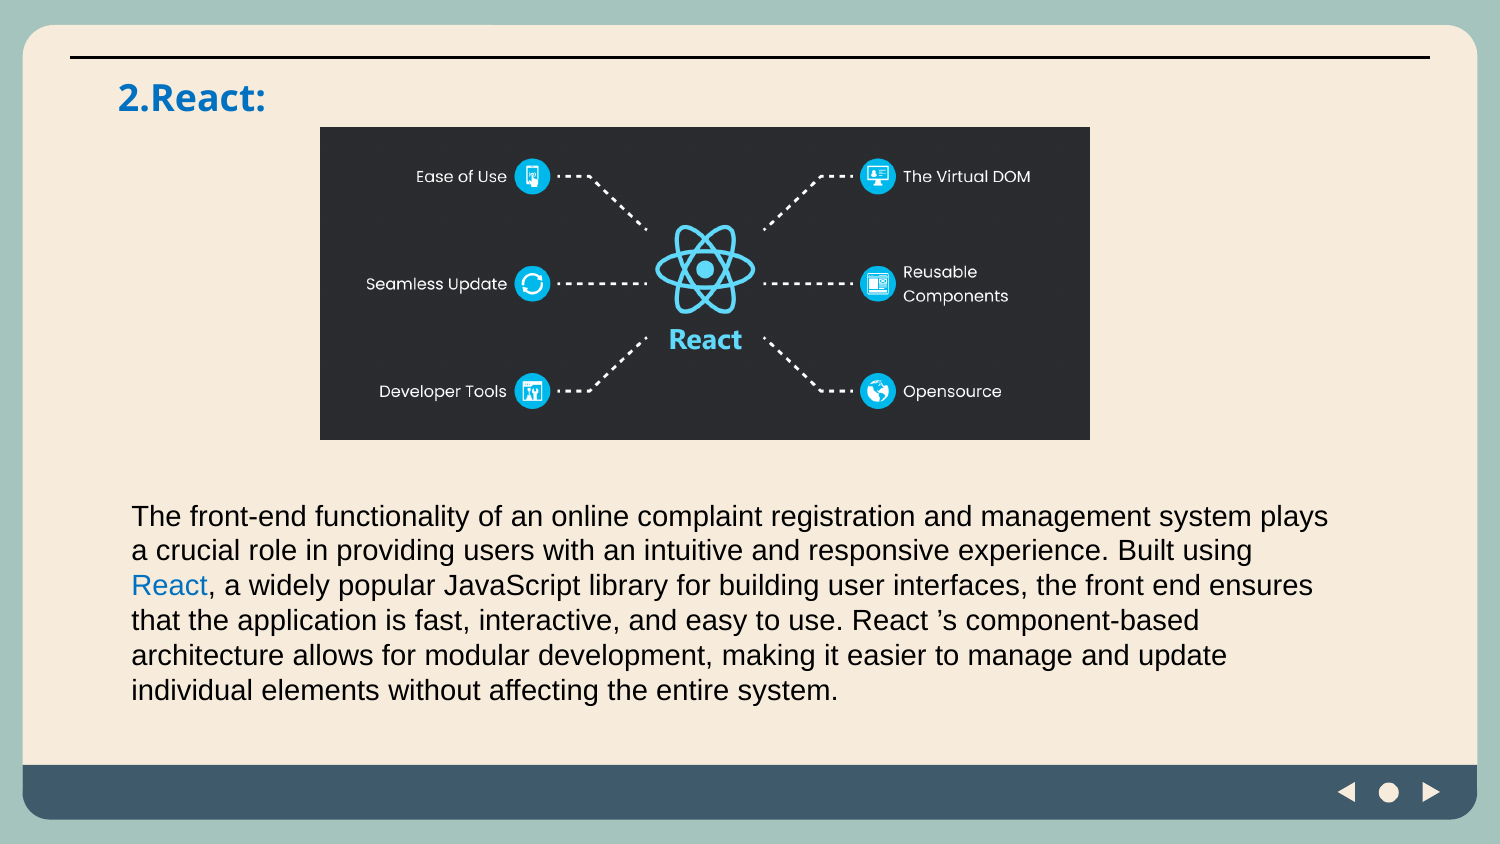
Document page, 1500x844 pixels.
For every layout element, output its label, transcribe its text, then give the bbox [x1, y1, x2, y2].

picture [320, 126, 1090, 441]
text_box 2.React: [103, 66, 853, 127]
text_box The front-end functionality of an online complaint registration and management system plays a crucial role in providing users with an intuitive and responsive experience. Built using React, a widely popular JavaScript library for building user interfaces, the front end ensures that the application is fast, interactive, and easy to use. React ’s component-based architecture allows for modular development, making it easier to manage and update individual elements without affecting the entire system. [116, 489, 1348, 714]
